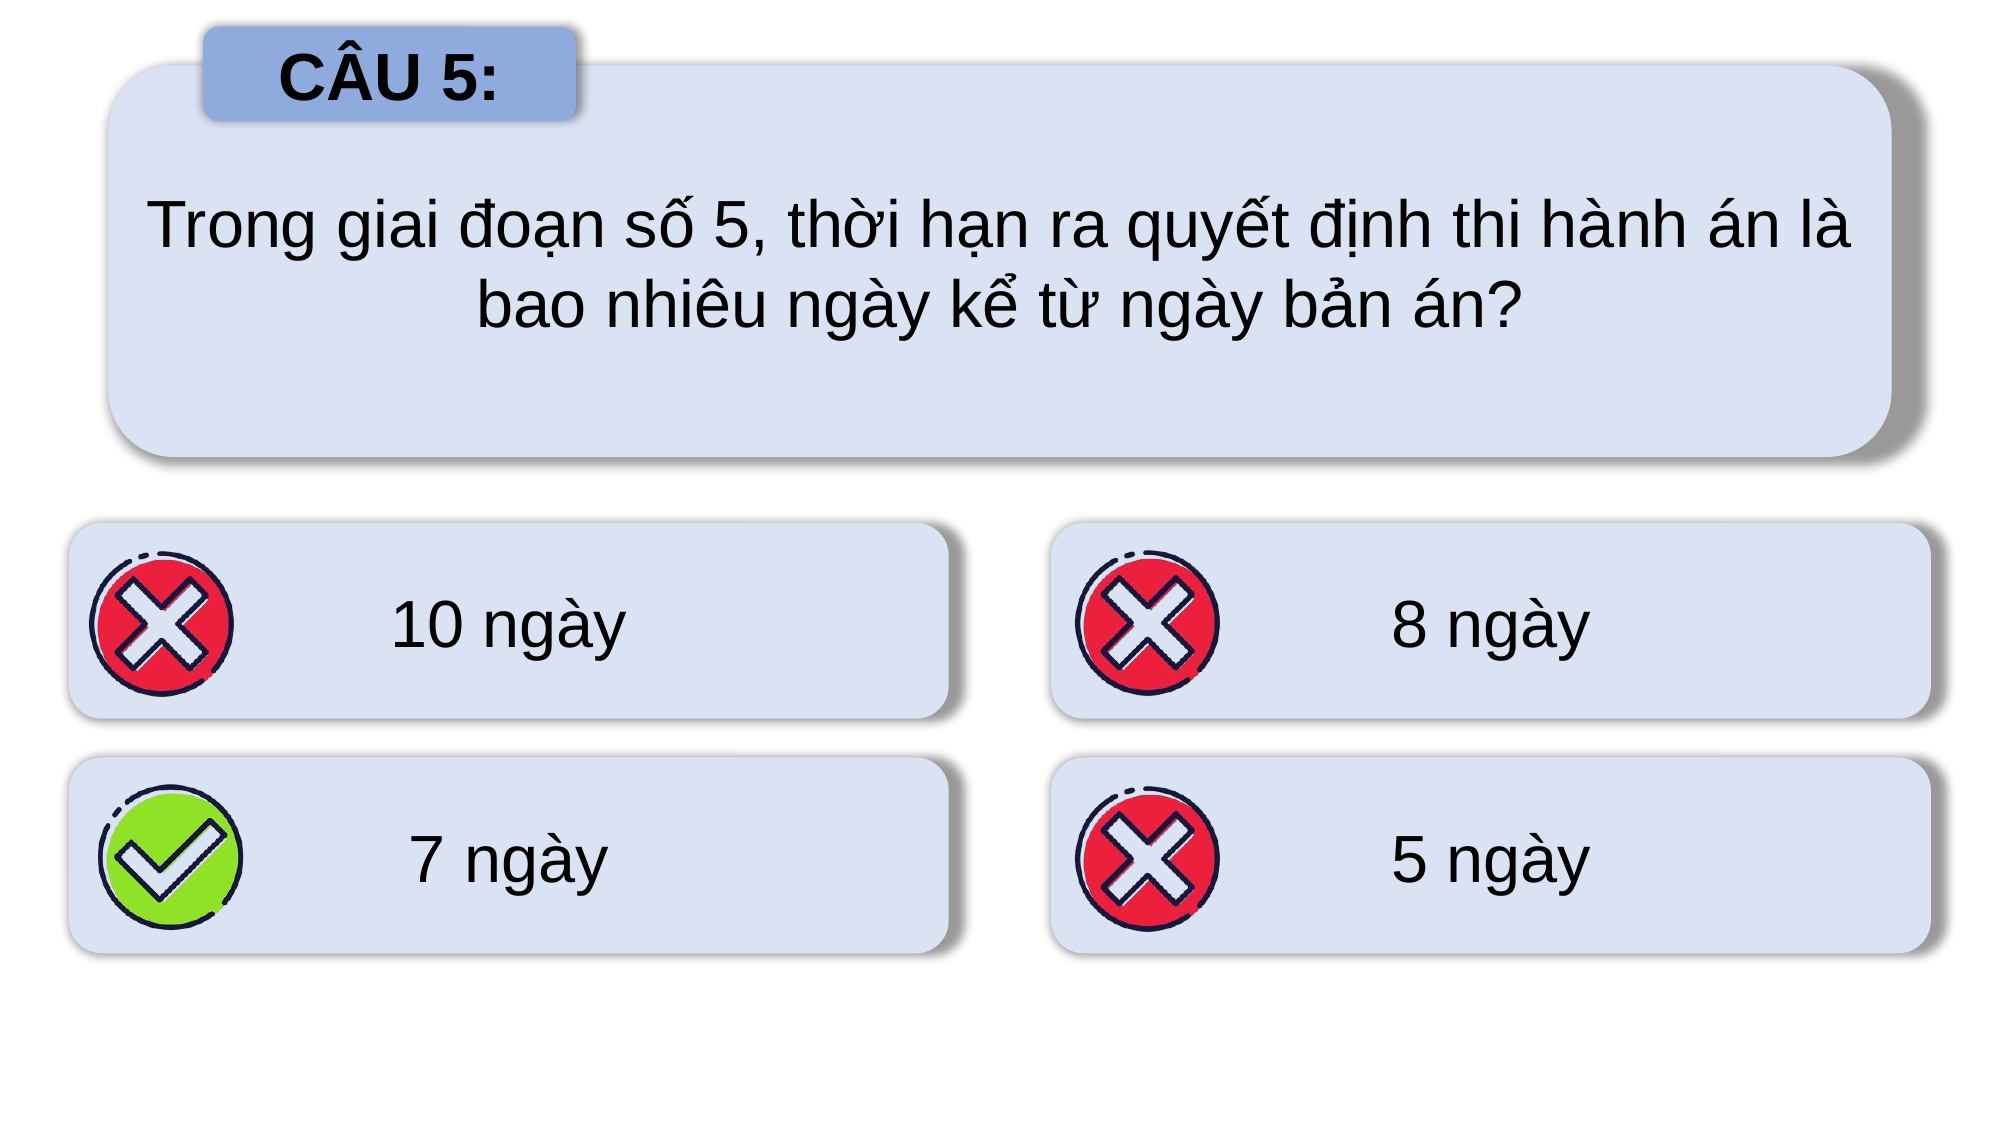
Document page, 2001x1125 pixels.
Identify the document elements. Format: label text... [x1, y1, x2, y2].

picture [1066, 770, 1234, 940]
picture [1066, 534, 1234, 704]
picture [80, 536, 248, 706]
text_box 8 ngày [1050, 521, 1932, 720]
text_box 7 ngày [75, 756, 950, 955]
text_box CÂU 5: [202, 25, 577, 123]
text_box 5 ngày [1050, 756, 1932, 955]
picture [69, 769, 259, 942]
text_box 10 ngày [67, 521, 950, 720]
text_box Trong giai đoạn số 5, thời hạn ra quyết định thi hành án là bao nhiêu ngày kể từ ngày bản án? [107, 64, 1893, 459]
